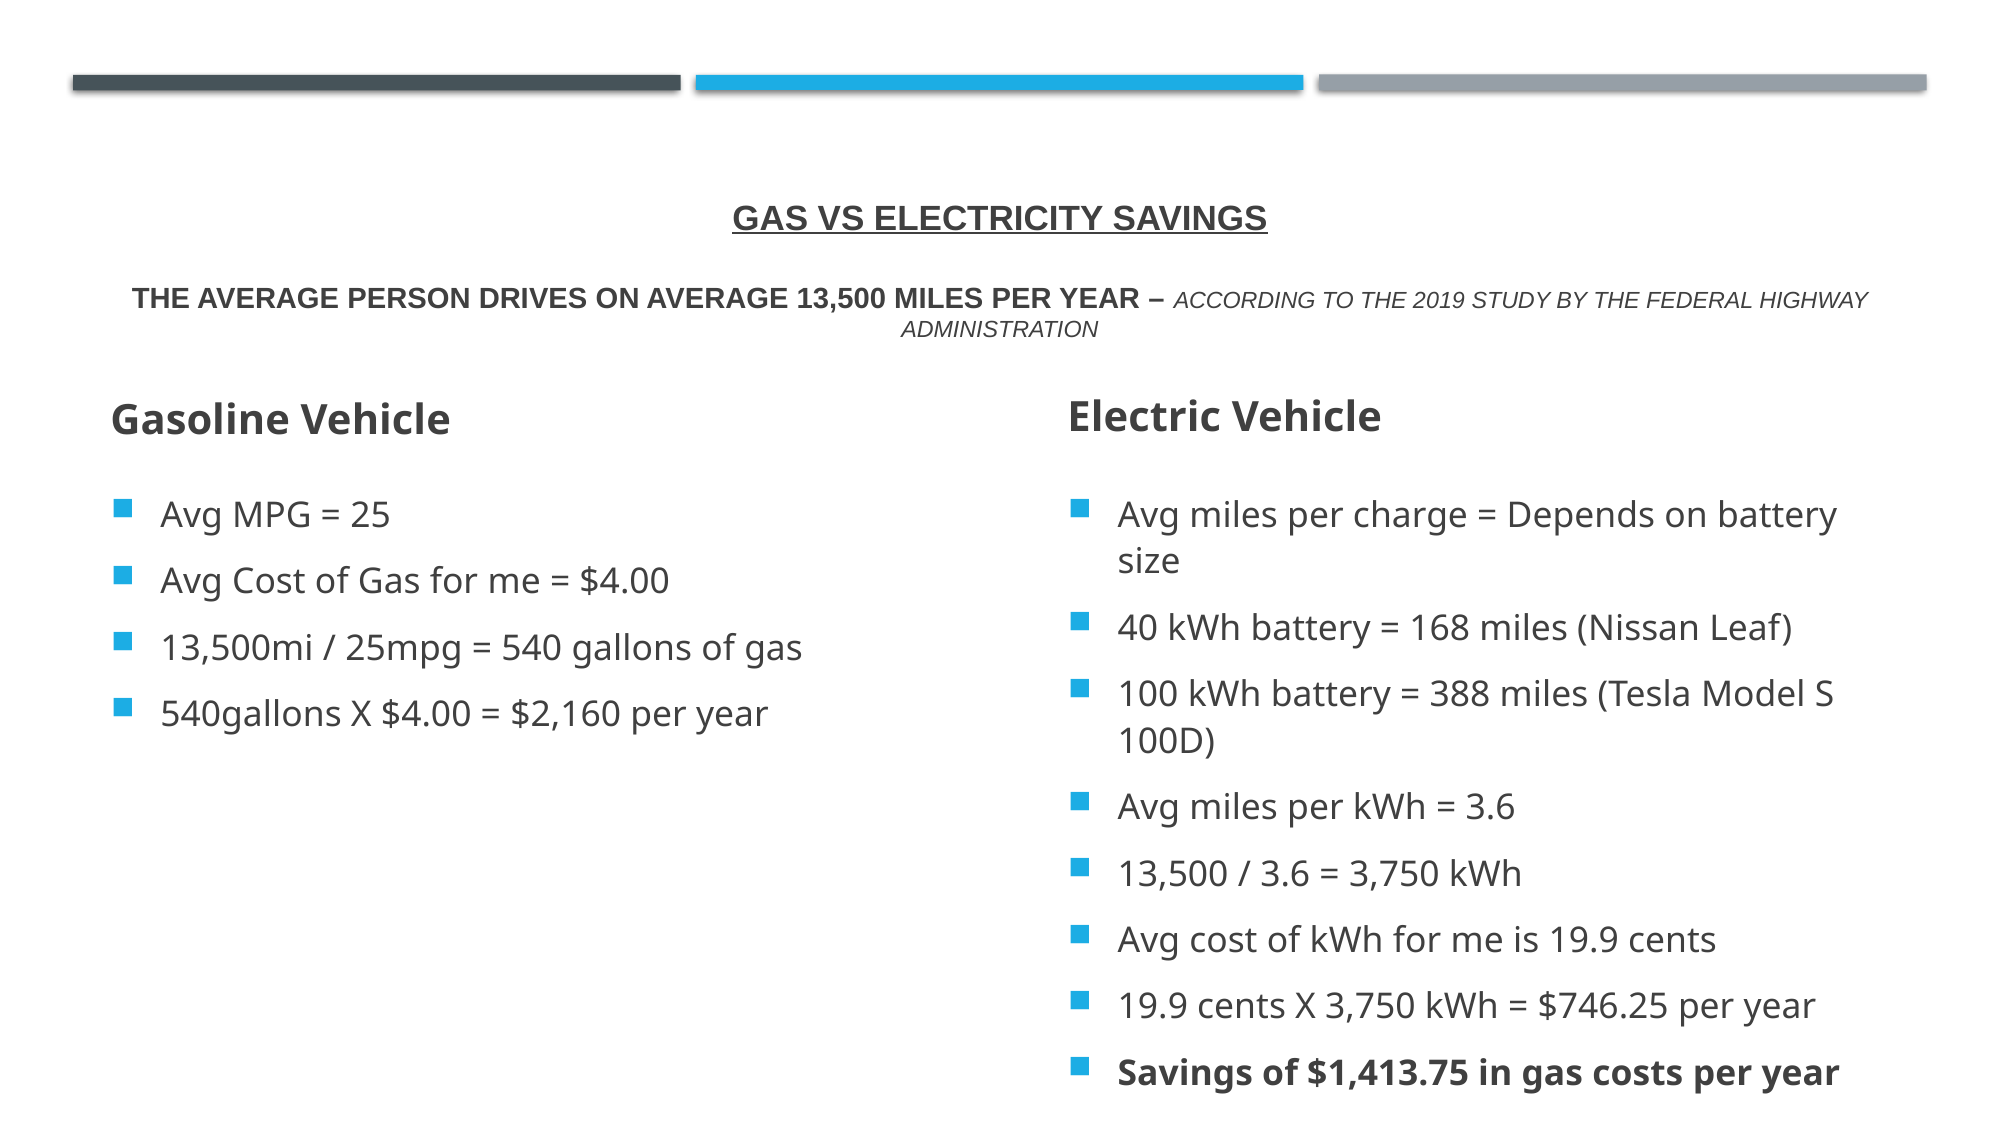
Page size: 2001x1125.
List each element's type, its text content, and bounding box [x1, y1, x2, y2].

list Avg miles per charge = Depends on battery size 40 kWh battery = 168 miles (Nissan Leaf) 100 kWh battery = 388 miles (Tesla Model S 100D) Avg miles per kWh = 3.6 13,500 / 3.6 = 3,750 kWh Avg cost of kWh for me is 19.9 cents 19.9 cents X 3,750 kWh = $746.25 per year Savings of $1,413.75 in gas costs per year [1052, 479, 1905, 1068]
title Gas vs electricity savings The average person drives on Average 13,500 miles per year – according to the 2019 study by the Federal Highway Administration [95, 187, 1905, 350]
list Electric Vehicle [1052, 369, 1905, 460]
list Gasoline Vehicle [95, 369, 948, 461]
list Avg MPG = 25 Avg Cost of Gas for me = $4.00 13,500mi / 25mpg = 540 gallons of gas 540gallons X $4.00 = $2,160 per year [95, 479, 948, 962]
